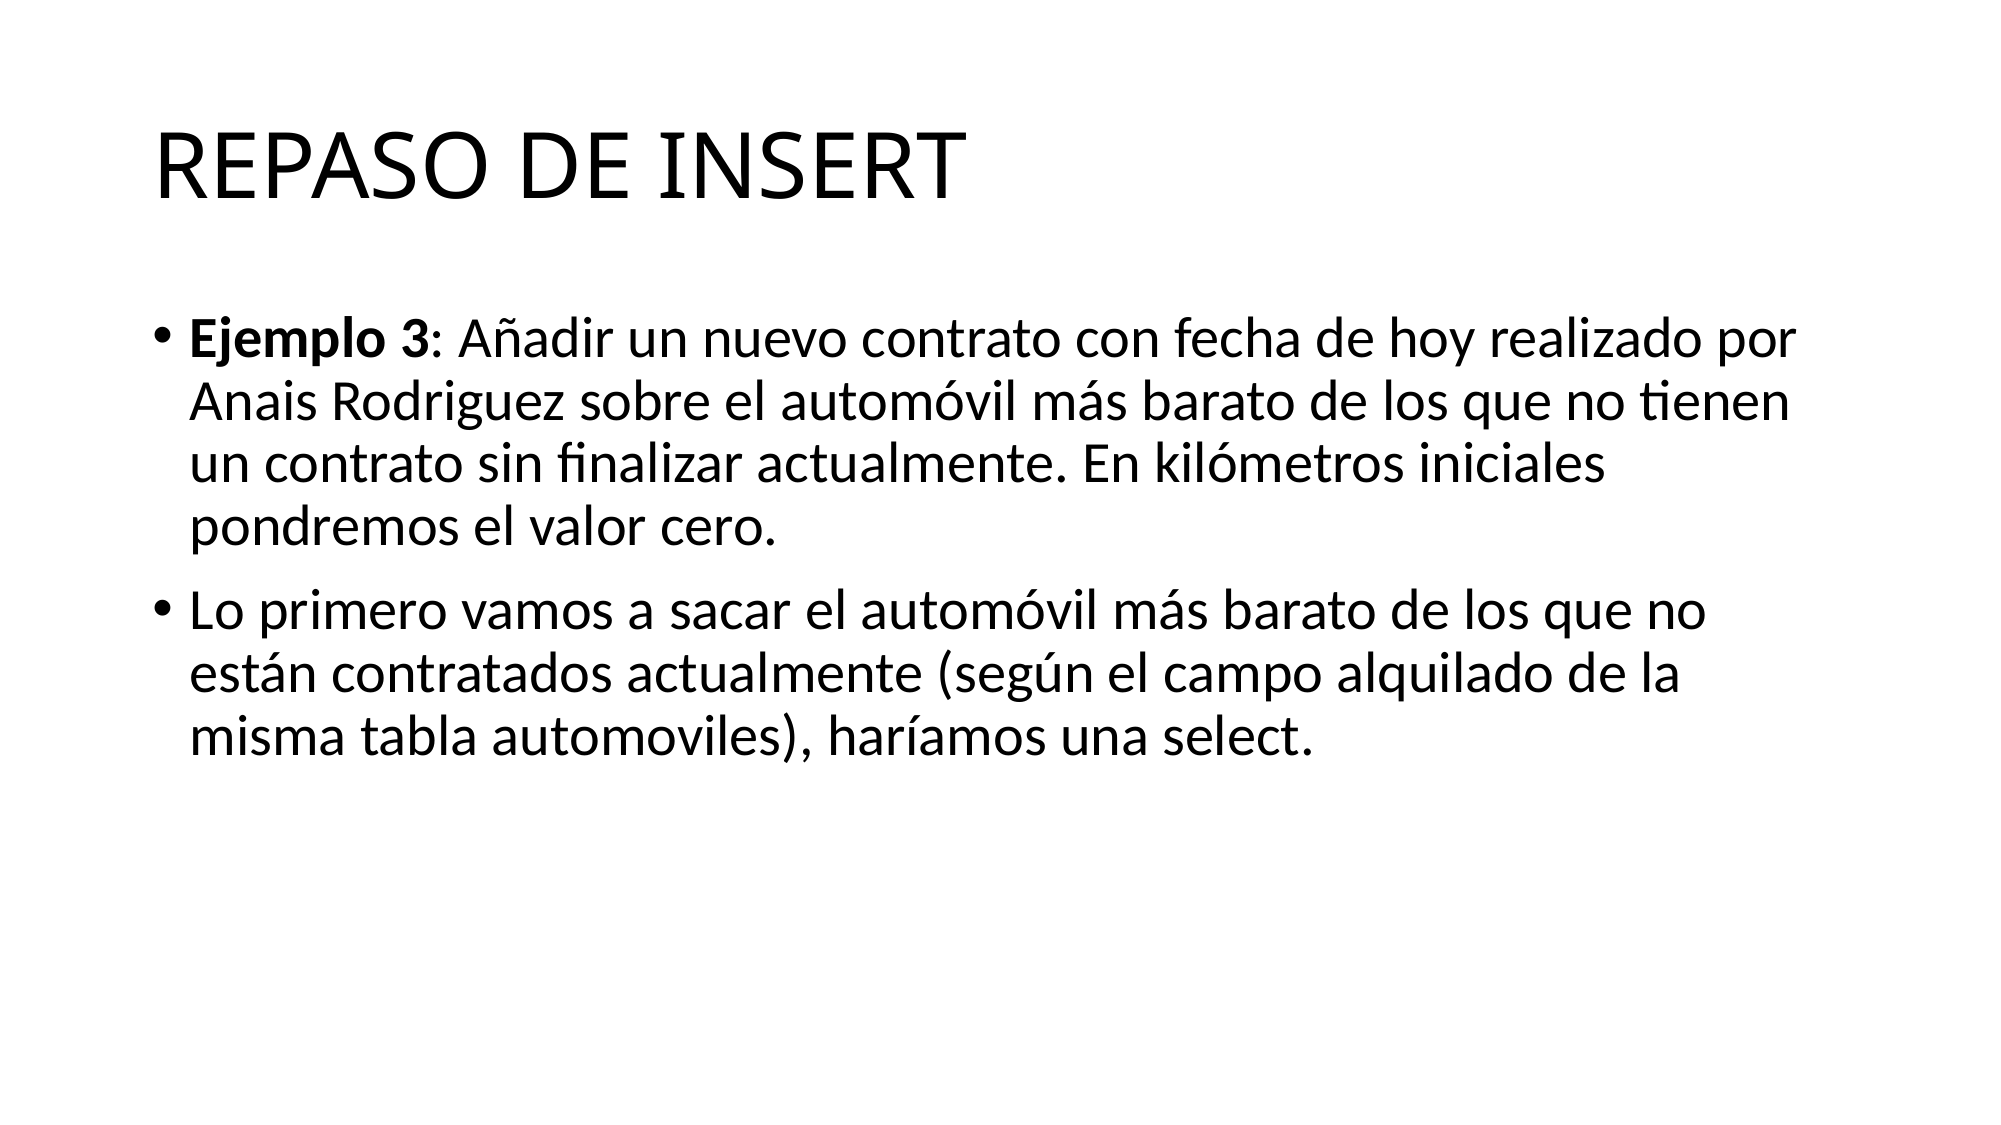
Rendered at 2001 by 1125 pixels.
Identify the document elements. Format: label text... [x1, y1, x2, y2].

list Ejemplo 3: Añadir un nuevo contrato con fecha de hoy realizado por Anais Rodriguez sobre el automóvil más barato de los que no tienen un contrato sin finalizar actualmente. En kilómetros iniciales pondremos el valor cero. Lo primero vamos a sacar el automóvil más barato de los que no están contratados actualmente (según el campo alquilado de la misma tabla automoviles), haríamos una select. [137, 299, 1863, 1014]
title REPASO DE INSERT [137, 59, 1863, 278]
